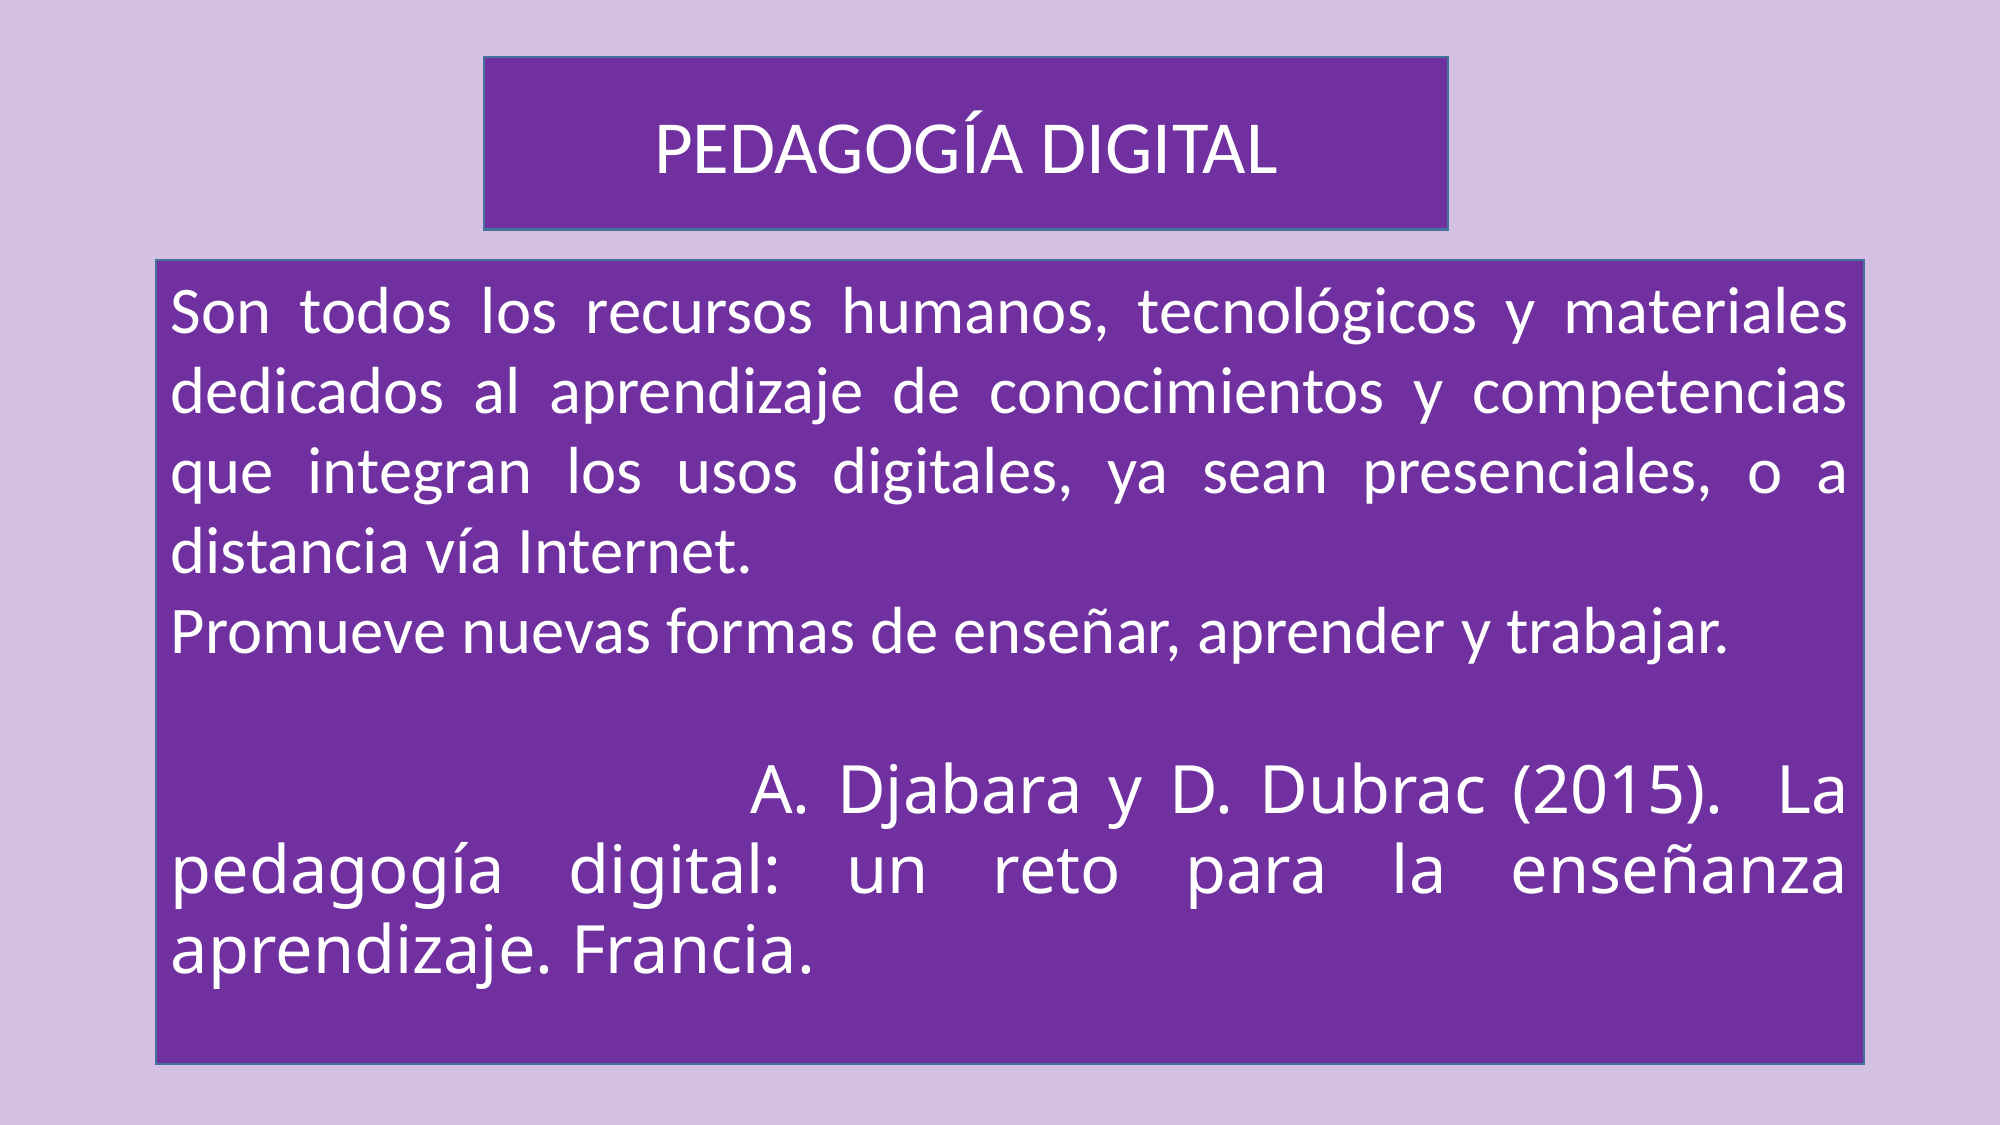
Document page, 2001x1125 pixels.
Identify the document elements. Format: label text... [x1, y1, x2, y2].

text_box PEDAGOGÍA DIGITAL [483, 56, 1449, 231]
text_box Son todos los recursos humanos, tecnológicos y materiales dedicados al aprendizaje de conocimientos y competencias que integran los usos digitales, ya sean presenciales, o a distancia vía Internet. Promueve nuevas formas de enseñar, aprender y trabajar. A. Djabara y D. Dubrac (2015). La pedagogía digital: un reto para la enseñanza aprendizaje. Francia. [155, 259, 1865, 1065]
